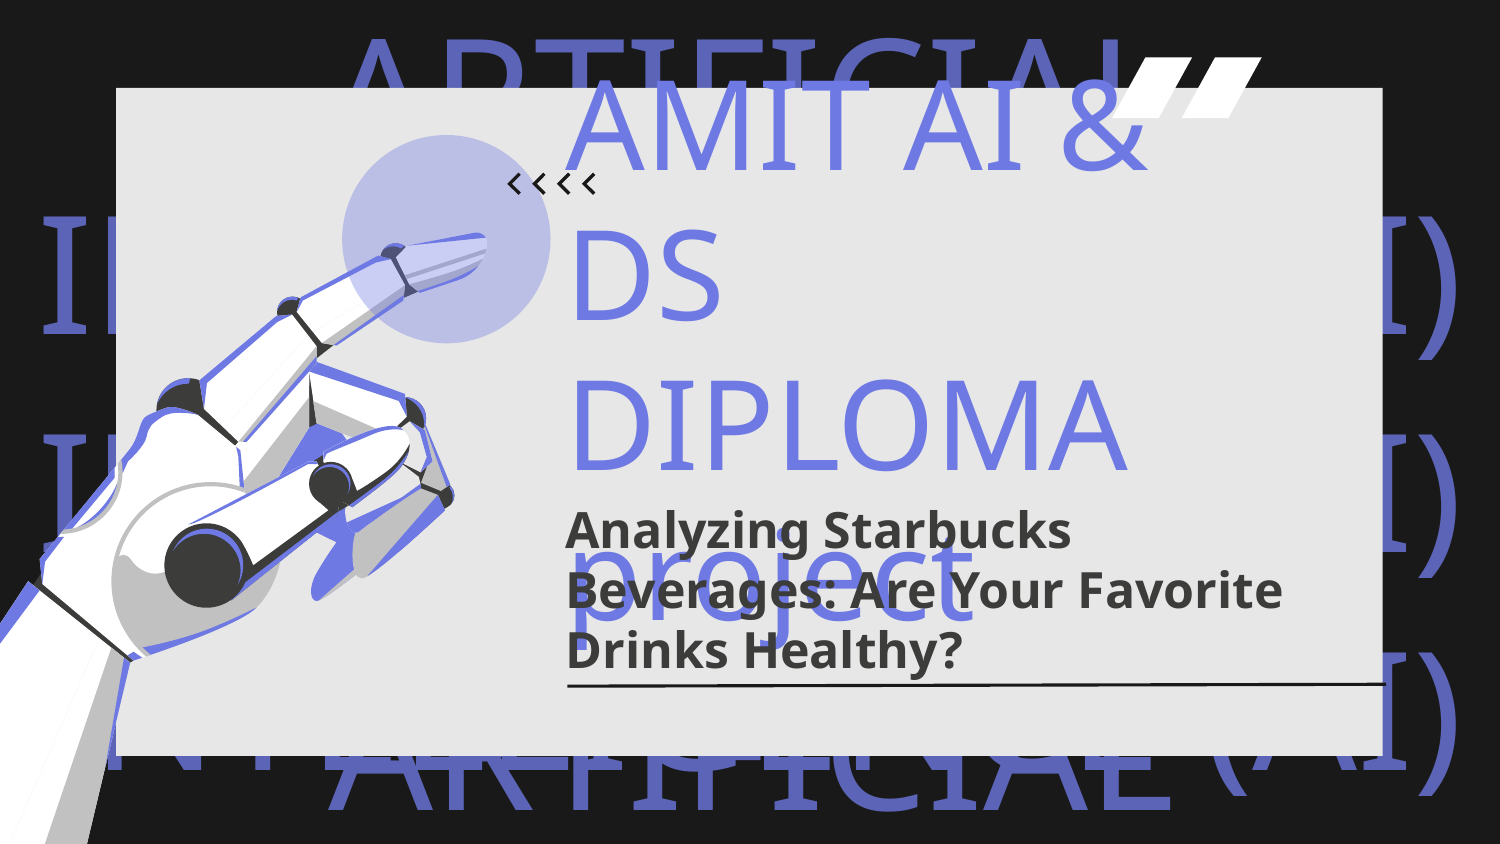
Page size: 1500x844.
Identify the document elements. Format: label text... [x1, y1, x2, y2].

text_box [0, 232, 489, 844]
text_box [506, 172, 596, 196]
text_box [1111, 57, 1263, 119]
subtitle Analyzing Starbucks Beverages: Are Your Favorite Drinks Healthy? [550, 555, 1359, 623]
text_box [342, 135, 551, 333]
title AMIT AI & DS DIPLOMA project [550, 191, 1275, 499]
